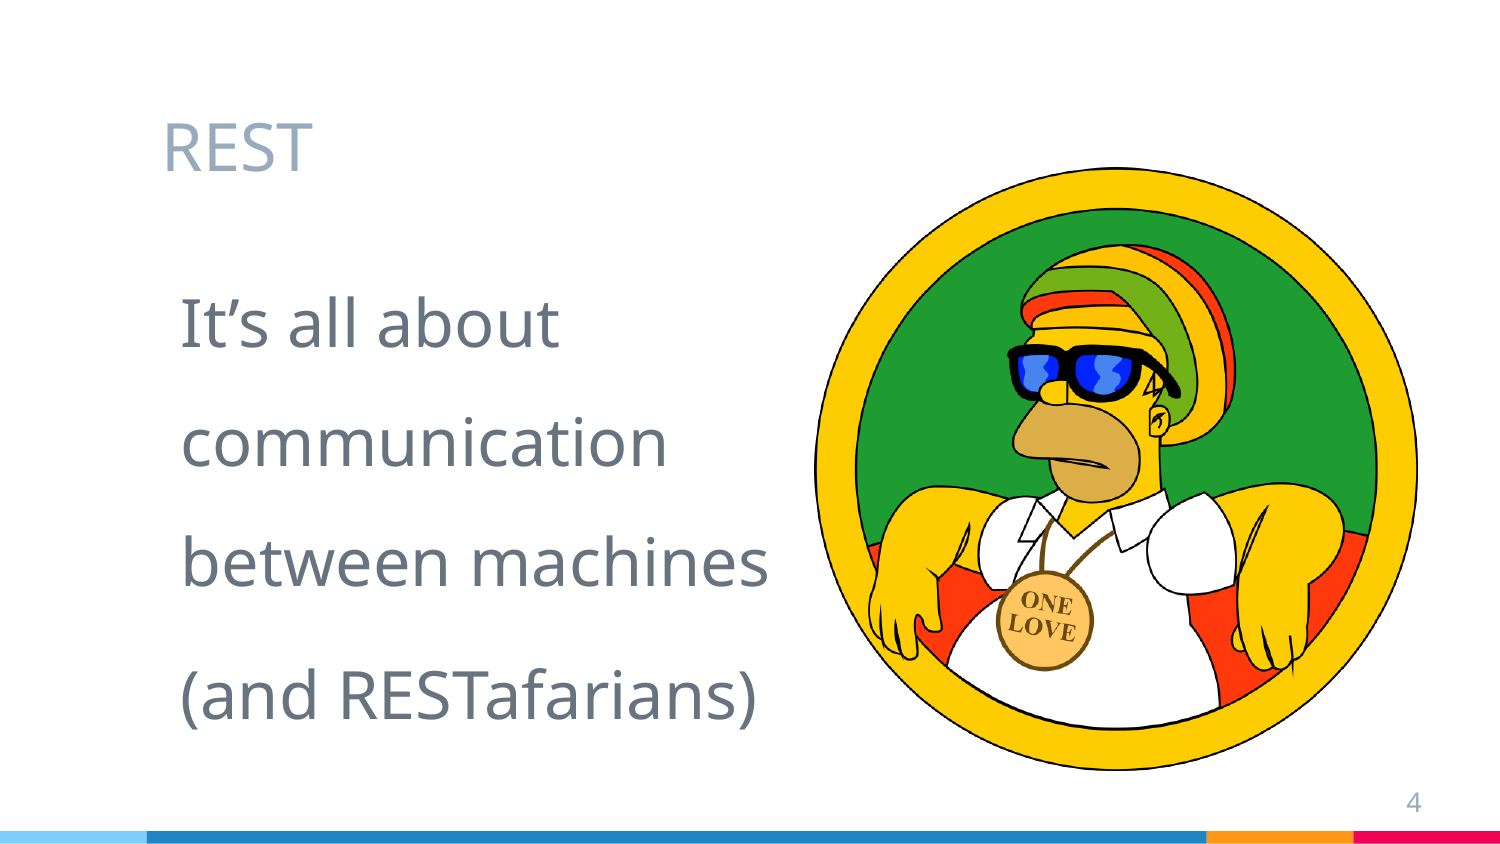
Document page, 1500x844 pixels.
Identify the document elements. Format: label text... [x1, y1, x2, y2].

title REST [146, 58, 1207, 200]
slide_number 4 [1391, 770, 1482, 822]
picture [813, 167, 1418, 771]
list It’s all about communication between machines (and RESTafarians) [146, 225, 908, 809]
